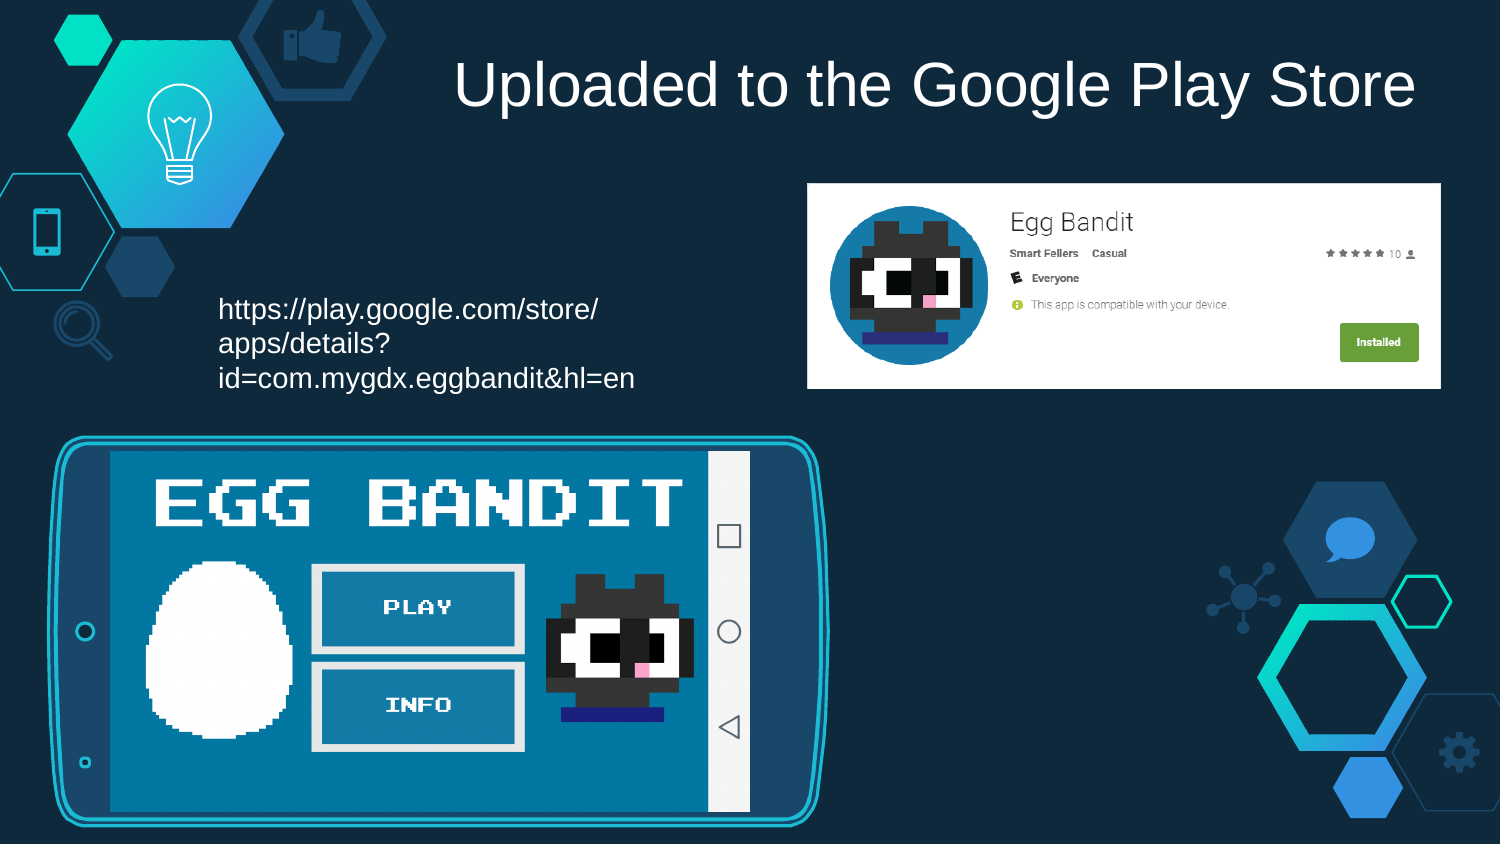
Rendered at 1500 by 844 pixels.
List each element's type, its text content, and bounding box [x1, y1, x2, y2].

picture [547, 575, 693, 721]
picture [370, 480, 415, 526]
picture [423, 480, 469, 526]
picture [263, 480, 309, 526]
picture [312, 564, 524, 654]
title Uploaded to the Google Play Store [438, 29, 1441, 136]
picture [590, 480, 629, 526]
picture [530, 480, 575, 526]
picture [210, 480, 255, 526]
picture [312, 662, 524, 751]
picture [156, 480, 202, 526]
picture [643, 480, 682, 526]
picture [476, 480, 522, 526]
picture [709, 451, 751, 812]
text_box https://play.google.com/store/apps/details?id=com.mygdx.eggbandit&hl=en [203, 274, 674, 437]
picture [807, 183, 1441, 389]
text_box [48, 437, 829, 826]
picture [146, 562, 292, 738]
